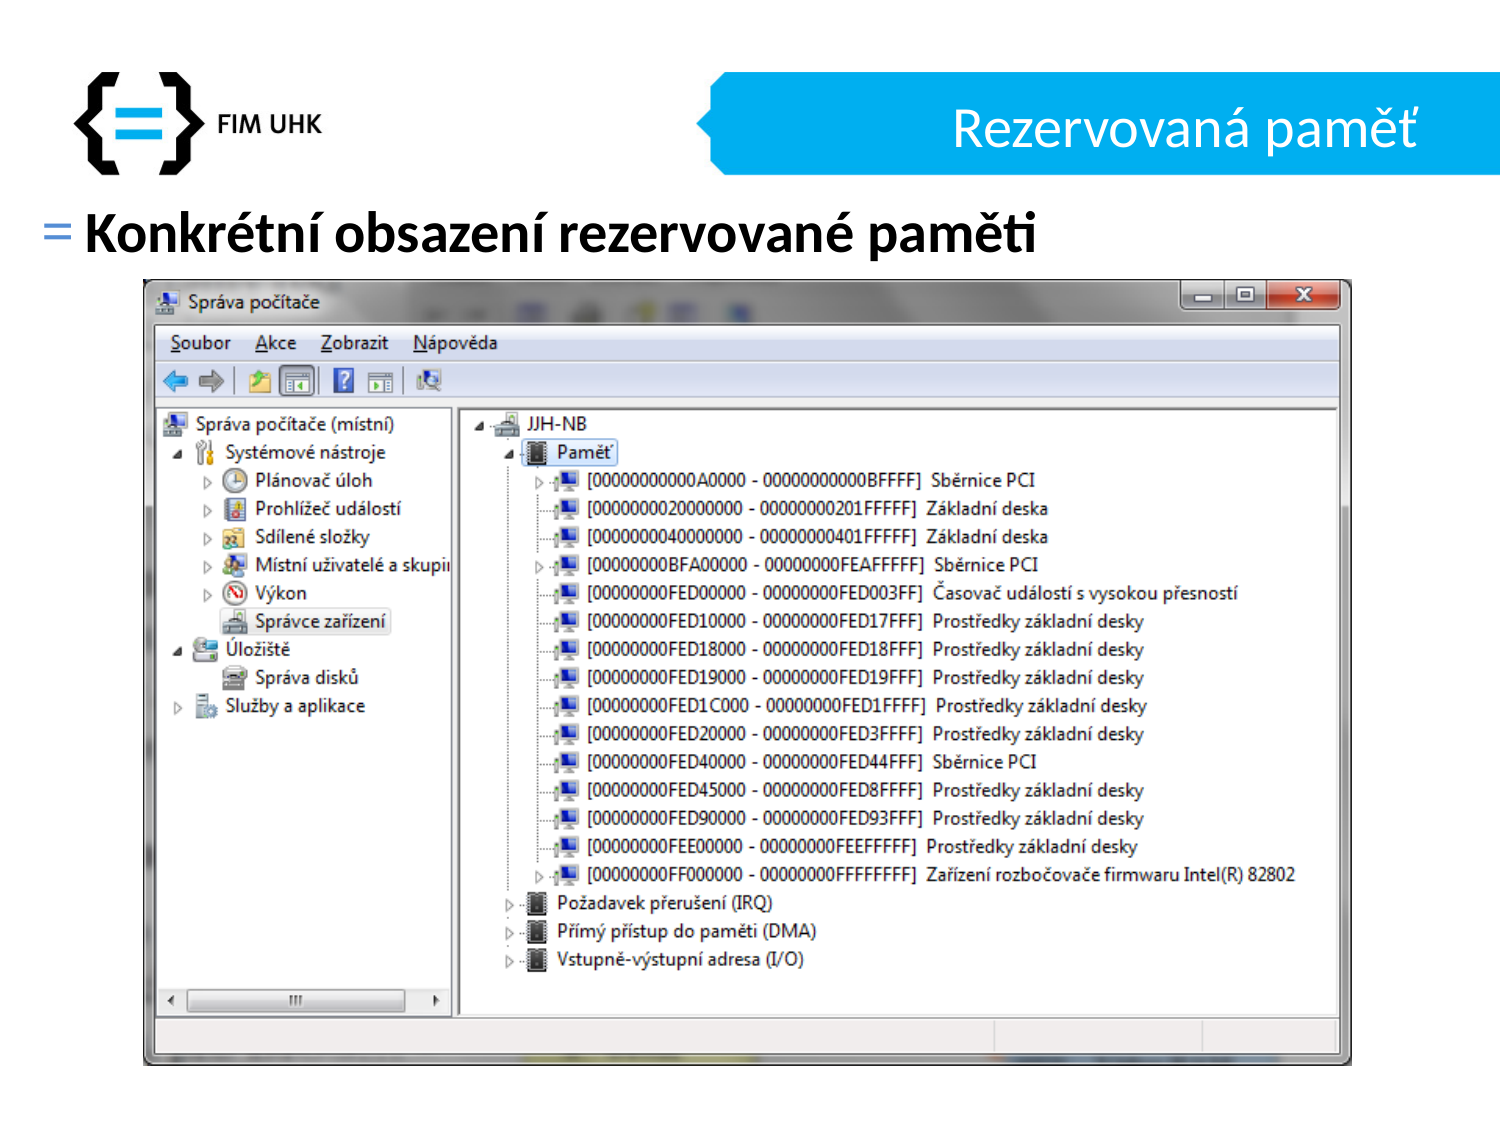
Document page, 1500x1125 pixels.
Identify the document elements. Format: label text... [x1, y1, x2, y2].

picture [0, 0, 1500, 1125]
title Rezervovaná paměť [766, 78, 1434, 169]
list Konkrétní obsazení rezervované paměti [41, 201, 1459, 1071]
